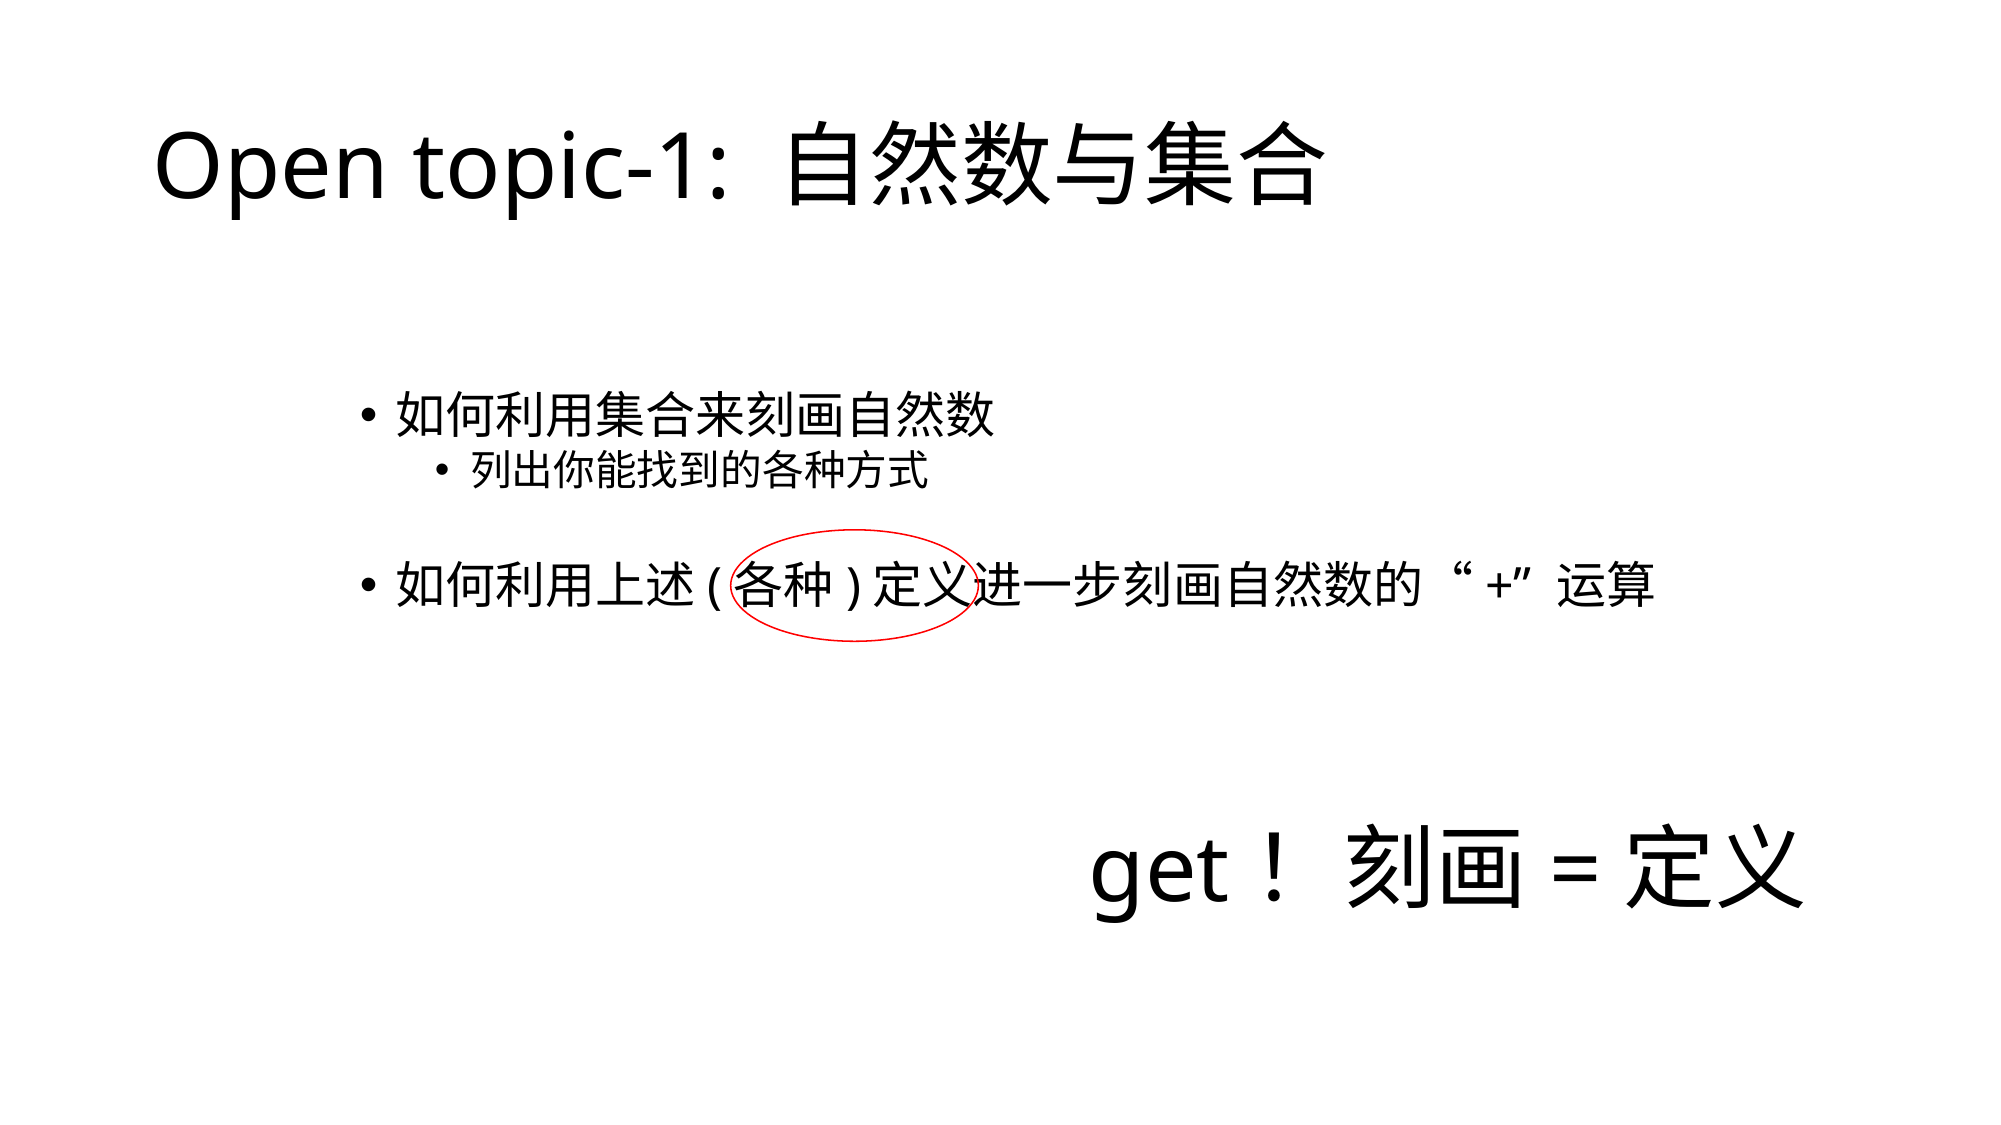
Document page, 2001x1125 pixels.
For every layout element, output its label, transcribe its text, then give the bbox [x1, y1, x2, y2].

text_box 如何利用集合来刻画自然数 列出你能找到的各种方式 如何利用上述(各种)定义进一步刻画自然数的“+” 运算 [345, 376, 1672, 622]
text_box get！刻画=定义 [1073, 802, 1864, 927]
title Open topic-1: 自然数与集合 [137, 59, 1863, 278]
text_box [730, 529, 979, 642]
